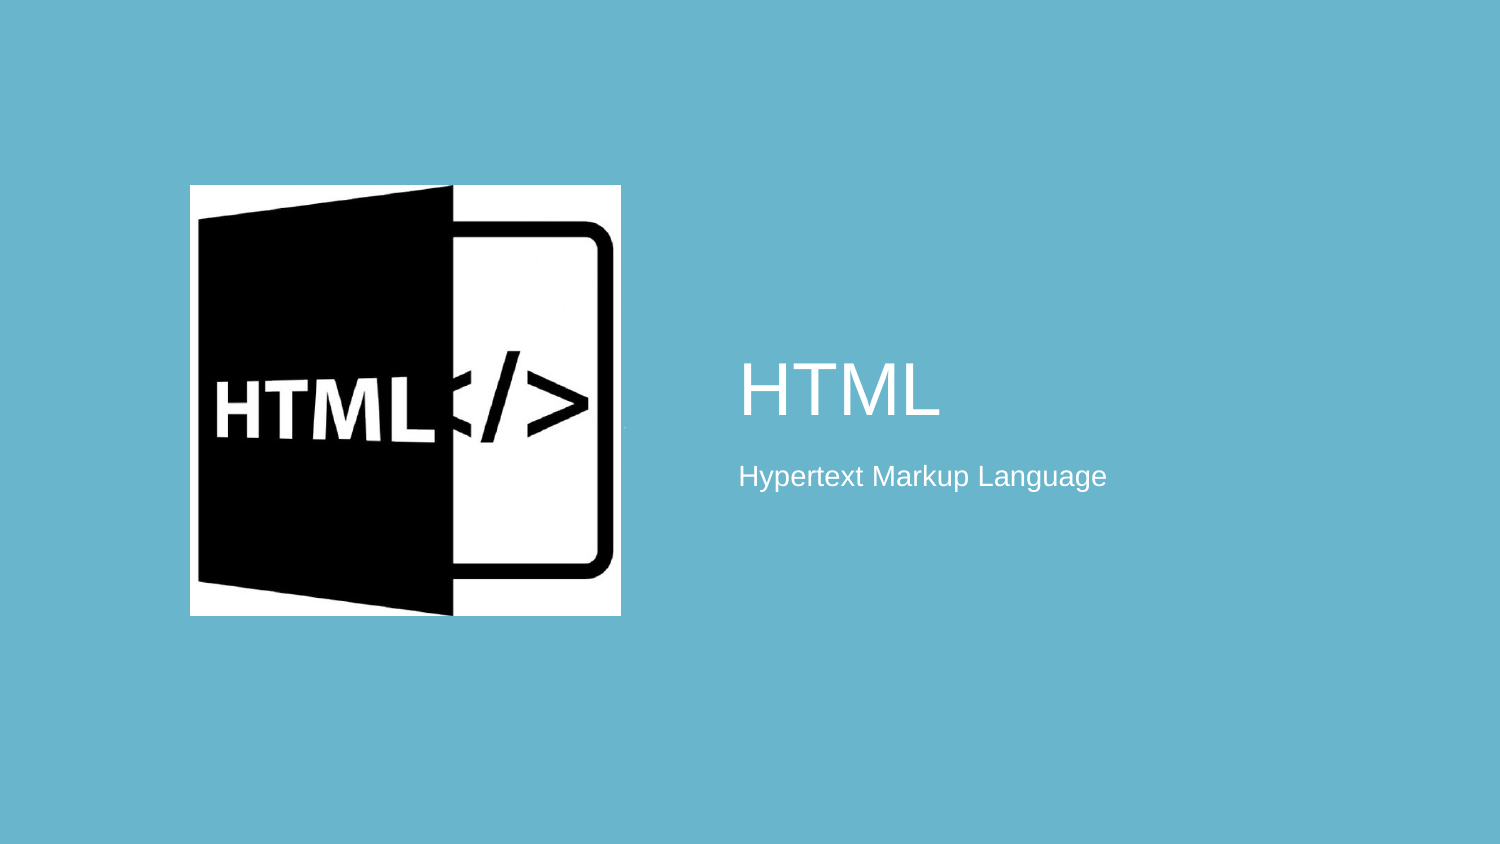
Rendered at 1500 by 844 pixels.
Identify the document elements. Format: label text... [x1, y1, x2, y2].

picture [164, 170, 672, 636]
text_box Hypertext Markup Language [723, 451, 1500, 499]
text_box HTML [723, 346, 1500, 425]
